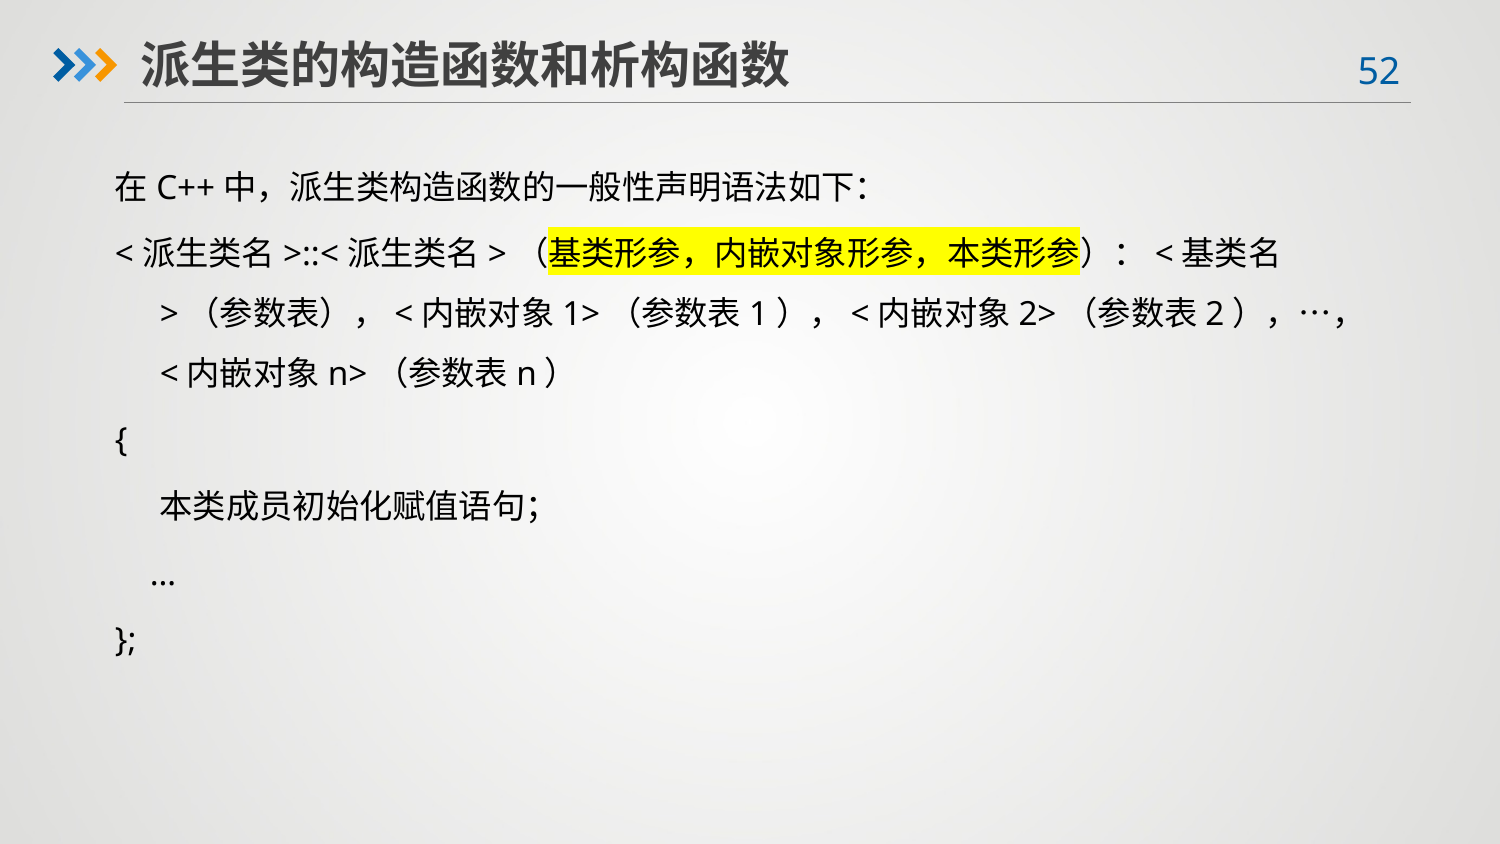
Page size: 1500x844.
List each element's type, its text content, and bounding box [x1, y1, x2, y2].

picture [0, 0, 1500, 844]
text_box 在C++中，派生类构造函数的一般性声明语法如下： <派生类名>::<派生类名>（基类形参，内嵌对象形参，本类形参）：<基类名>（参数表），<内嵌对象1>（参数表1），<内嵌对象2>（参数表2），…，<内嵌对象n>（参数表n） { 本类成员初始化赋值语句； … }; [100, 138, 1349, 666]
text_box 派生类的构造函数和析构函数 [140, 32, 845, 95]
